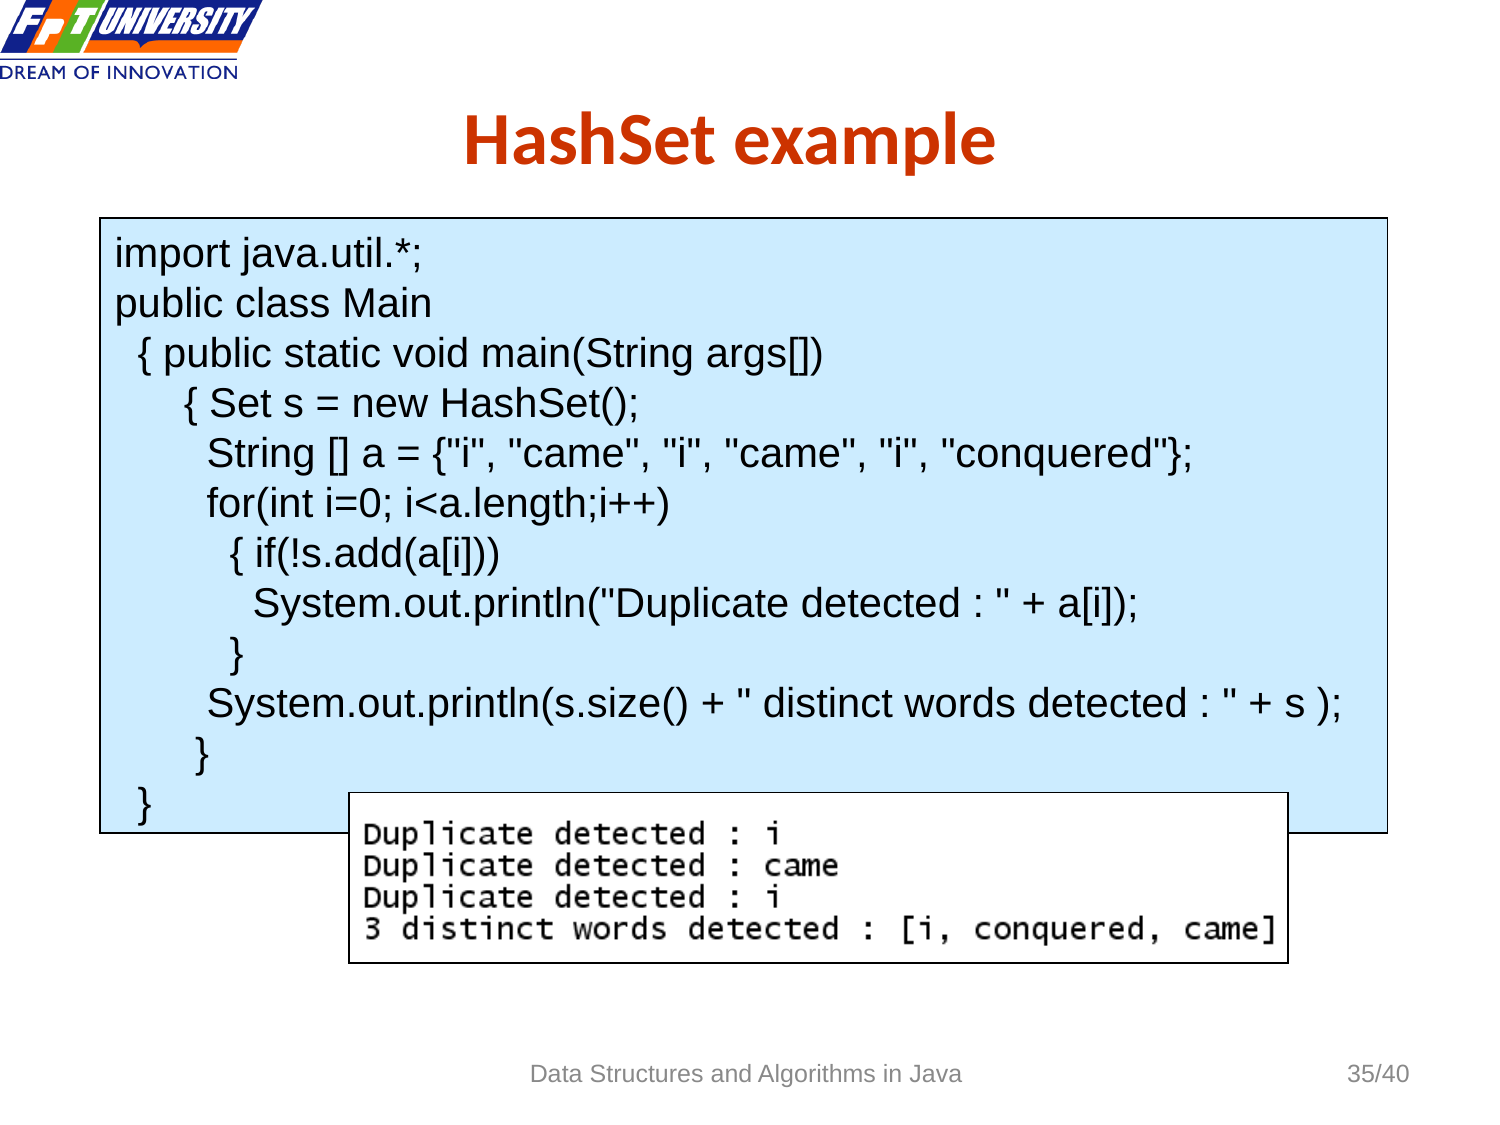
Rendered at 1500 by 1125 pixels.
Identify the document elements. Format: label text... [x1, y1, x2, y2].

slide_number 35/40 [1074, 1042, 1425, 1103]
picture [349, 792, 1288, 963]
text_box Data Structures and Algorithms in Java [512, 1042, 988, 1103]
picture [0, 0, 263, 79]
text_box import java.util.*; public class Main { public static void main(String args[]) { Set s = new HashSet(); String [] a = {"i", "came", "i", "came", "i", "conquered"}; for(int i=0; i<a.length;i++) { if(!s.add(a[i])) System.out.println("Duplicate detected : " + a[i]); } System.out.println(s.size() + " distinct words detected : " + s ); } } [99, 217, 1388, 833]
text_box HashSet example [212, 82, 1250, 188]
